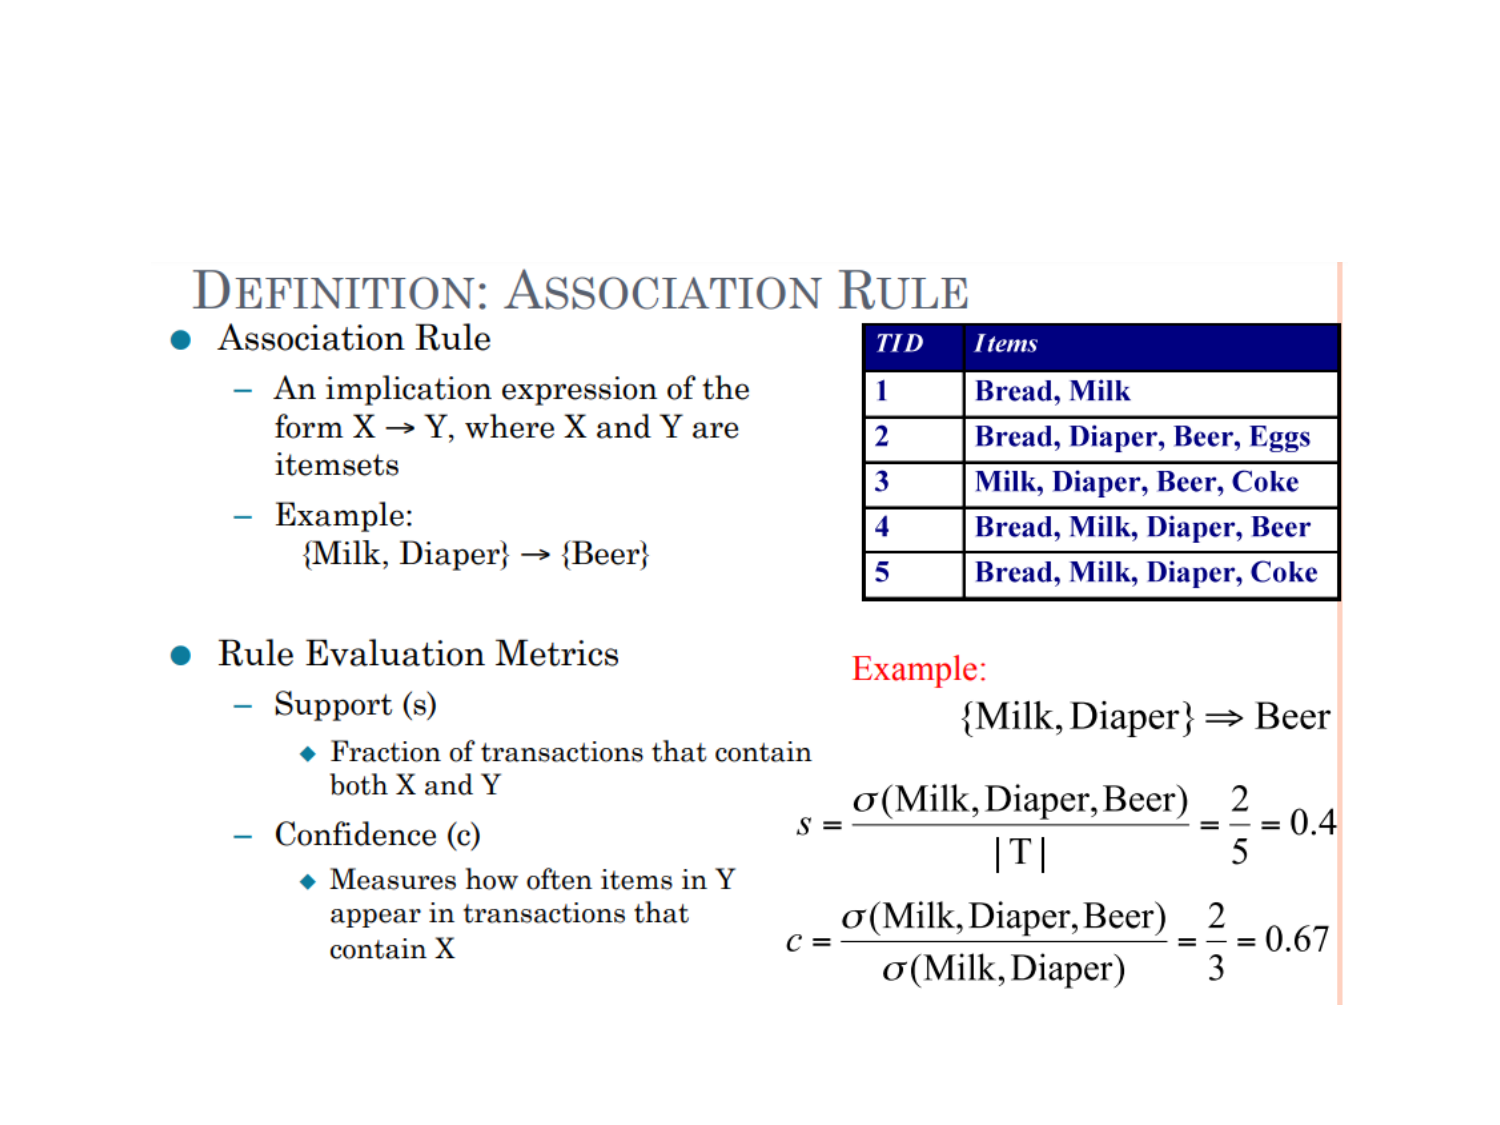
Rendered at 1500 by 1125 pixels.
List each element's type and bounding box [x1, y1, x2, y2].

list [151, 262, 1349, 1006]
